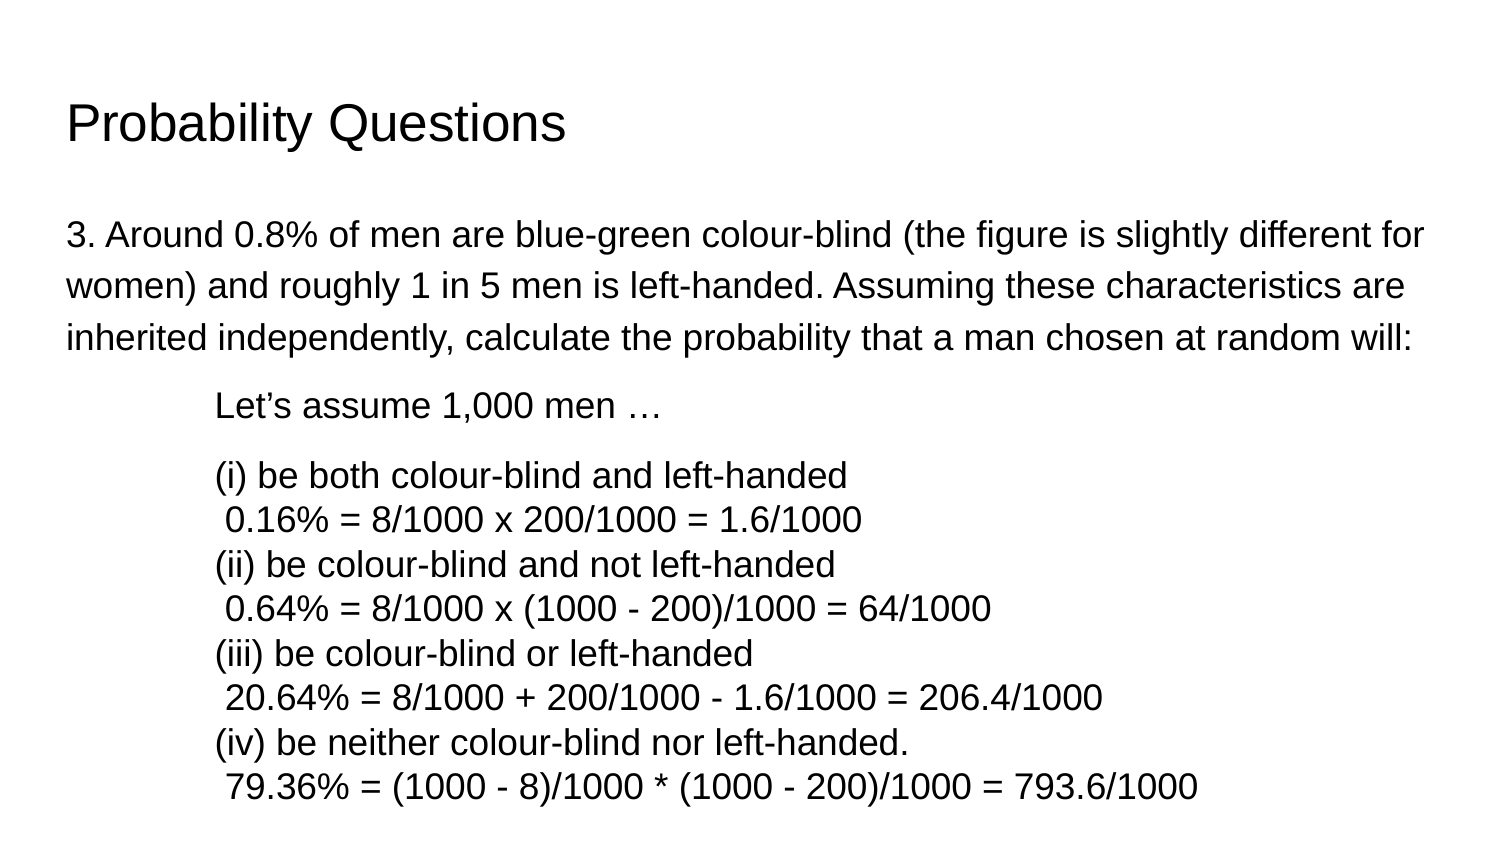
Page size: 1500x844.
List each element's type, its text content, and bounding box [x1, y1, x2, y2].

list 3. Around 0.8% of men are blue-green colour-blind (the figure is slightly different for women) and roughly 1 in 5 men is left-handed. Assuming these characteristics are inherited independently, calculate the probability that a man chosen at random will: Let’s assume 1,000 men … (i) be both colour-blind and left-handed 0.16% = 8/1000 x 200/1000 = 1.6/1000 (ii) be colour-blind and not left-handed 0.64% = 8/1000 x (1000 - 200)/1000 = 64/1000 (iii) be colour-blind or left-handed 20.64% = 8/1000 + 200/1000 - 1.6/1000 = 206.4/1000 (iv) be neither colour-blind nor left-handed. 79.36% = (1000 - 8)/1000 * (1000 - 200)/1000 = 793.6/1000 [51, 189, 1449, 844]
title Probability Questions [51, 72, 1449, 167]
